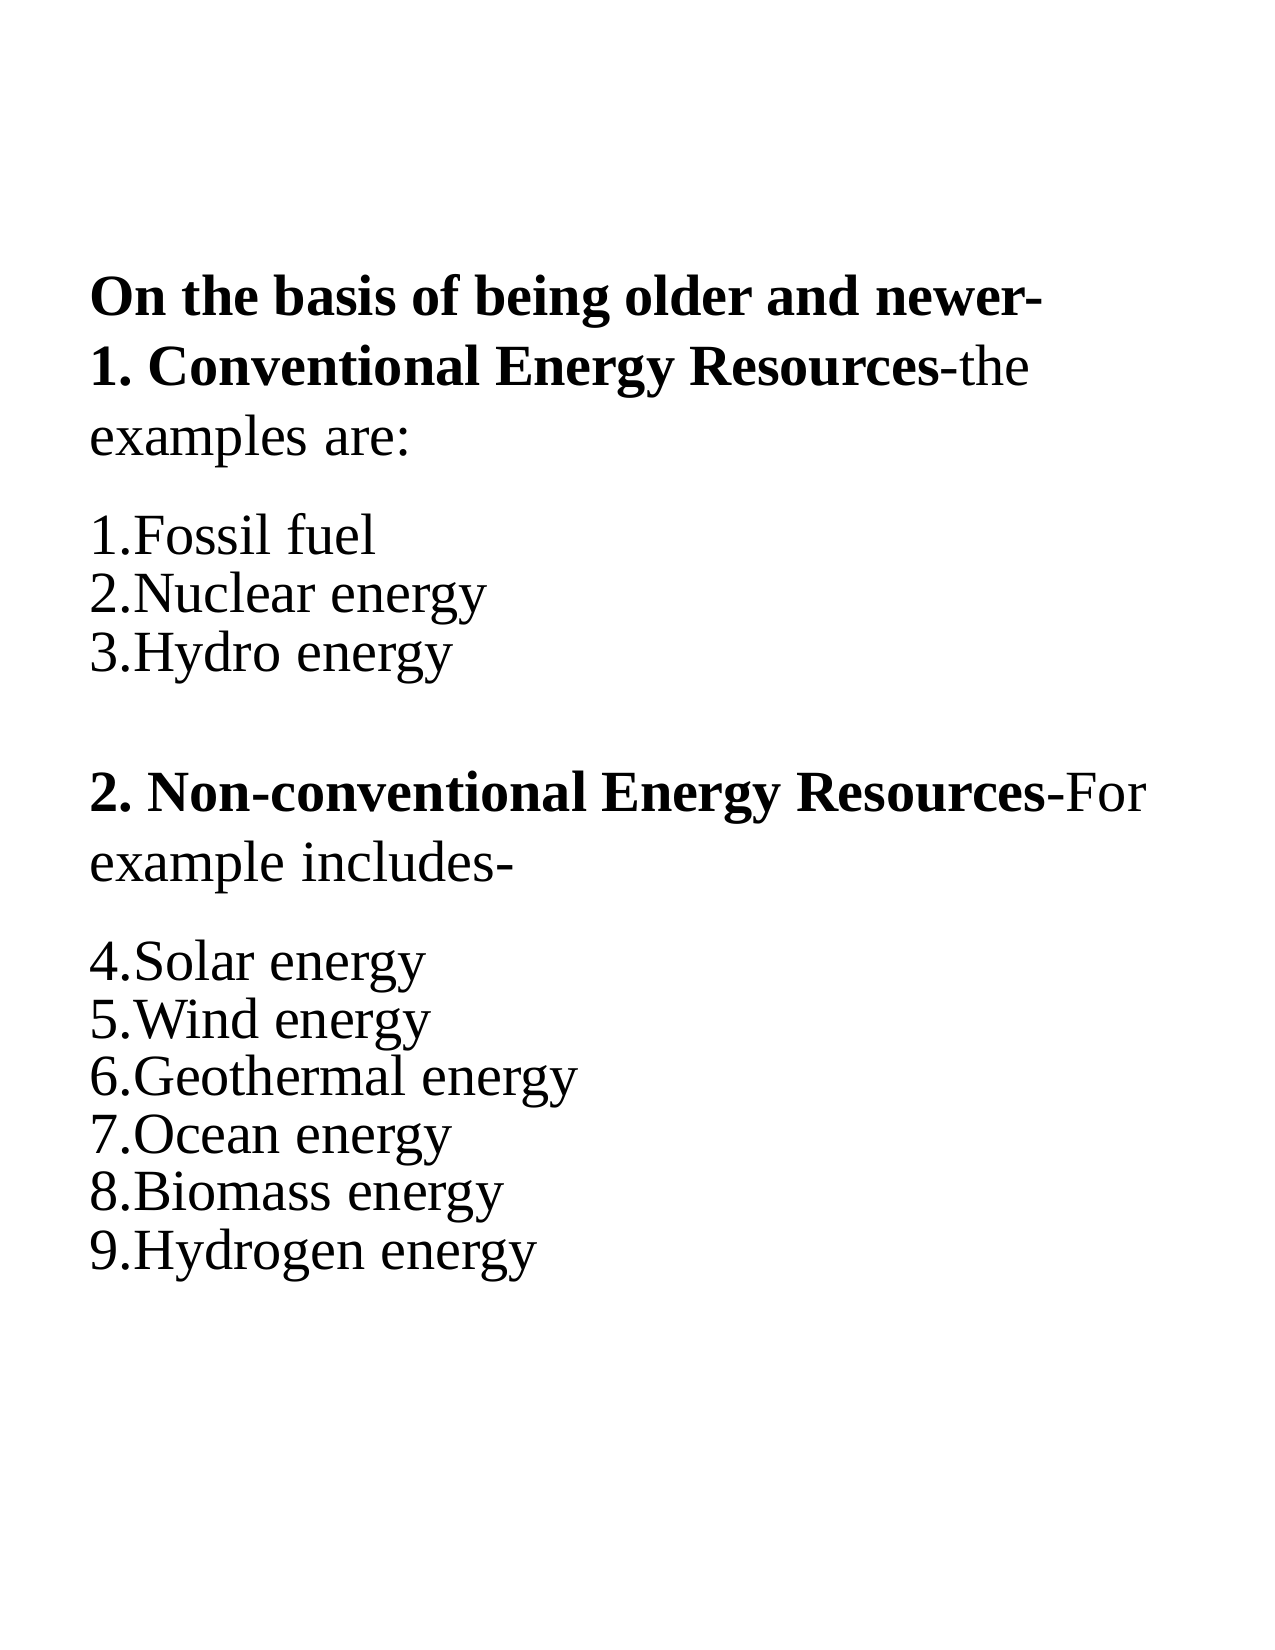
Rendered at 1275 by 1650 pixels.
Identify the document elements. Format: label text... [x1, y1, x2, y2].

text_box On the basis of being older and newer- 1. Conventional Energy Resources-the examples are: Fossil fuel Nuclear energy Hydro energy 2. Non-conventional Energy Resources-For example includes- Solar energy Wind energy Geothermal energy Ocean energy Biomass energy Hydrogen energy [87, 224, 1250, 1352]
